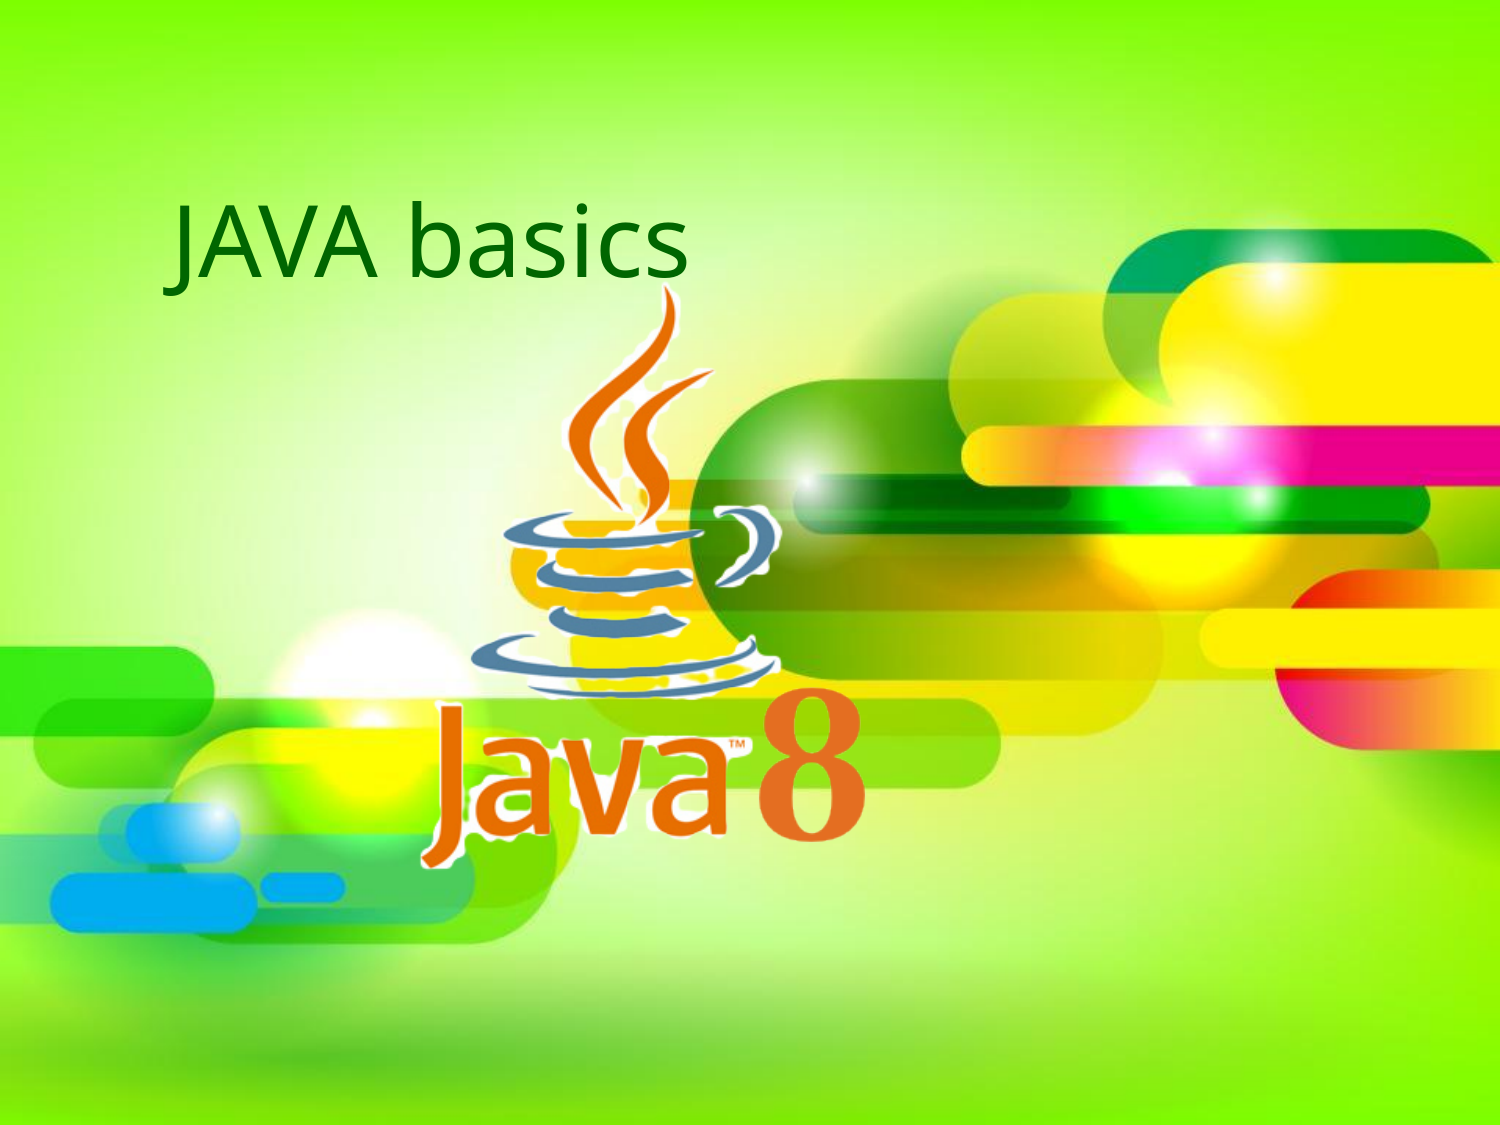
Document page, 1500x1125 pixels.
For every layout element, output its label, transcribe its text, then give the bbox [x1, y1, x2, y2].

picture [0, 0, 1500, 1125]
title JAVA basics [99, 149, 763, 325]
